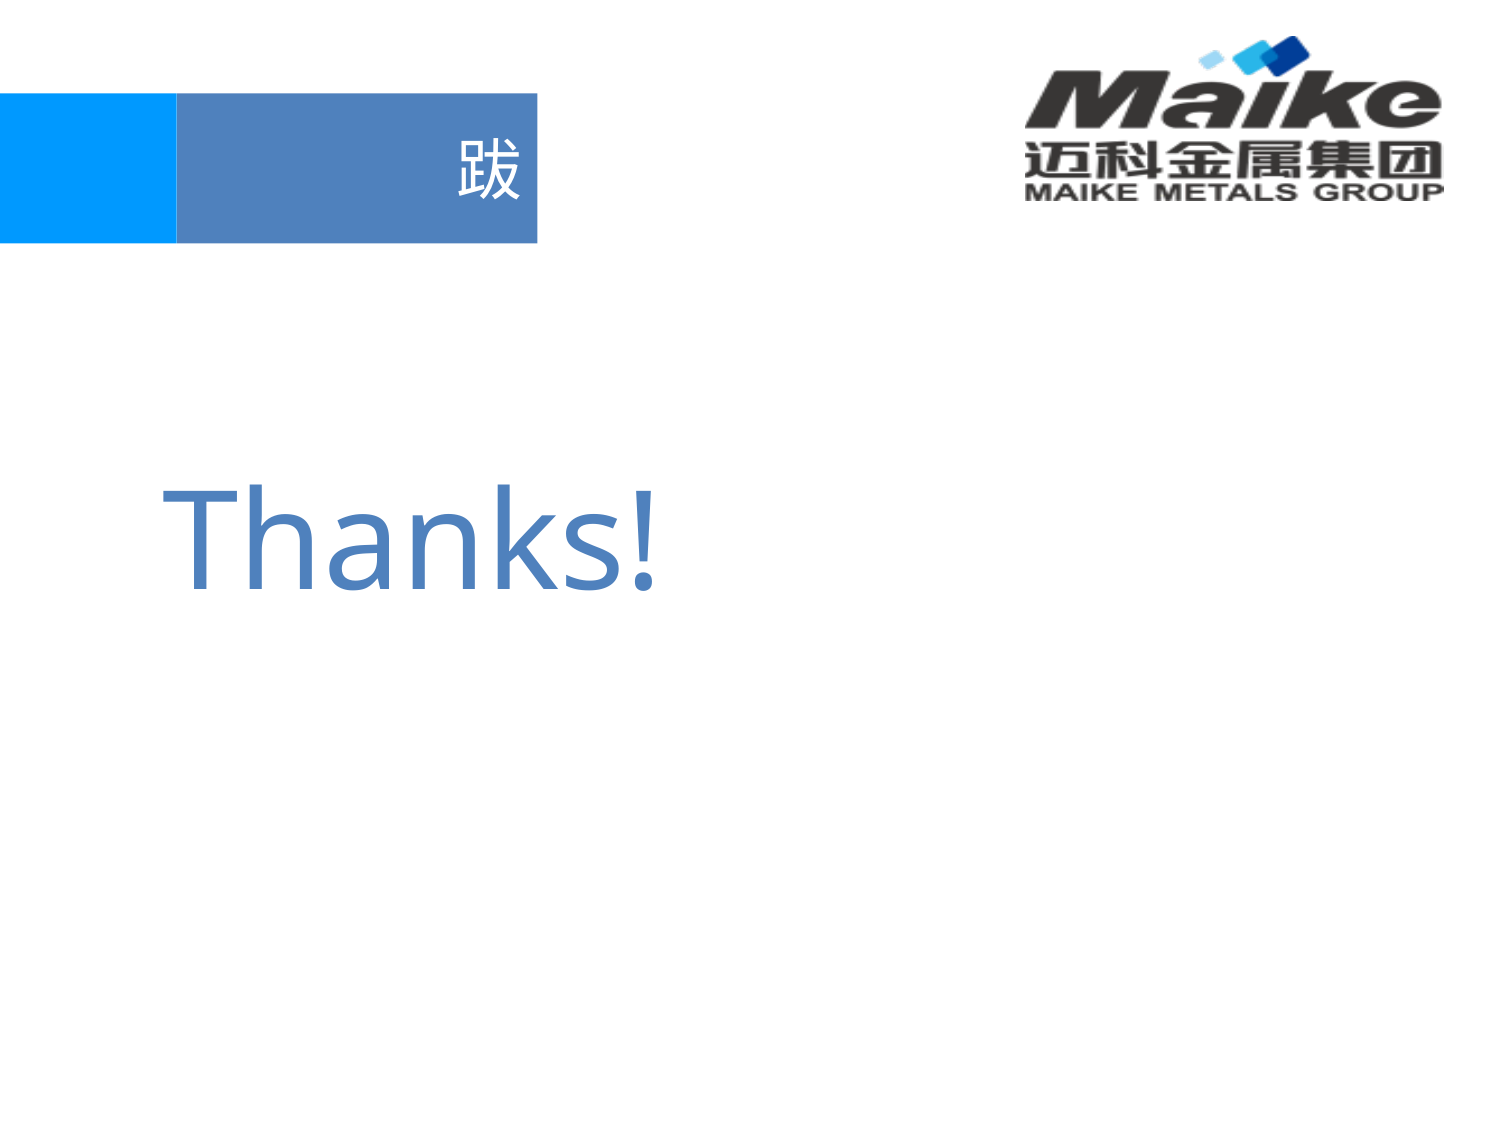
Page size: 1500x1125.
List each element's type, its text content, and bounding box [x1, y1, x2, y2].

text_box [0, 91, 179, 246]
picture [1024, 36, 1444, 201]
text_box [179, 91, 540, 246]
text_box 跋 [212, 120, 538, 216]
text_box Thanks! [147, 444, 1198, 732]
